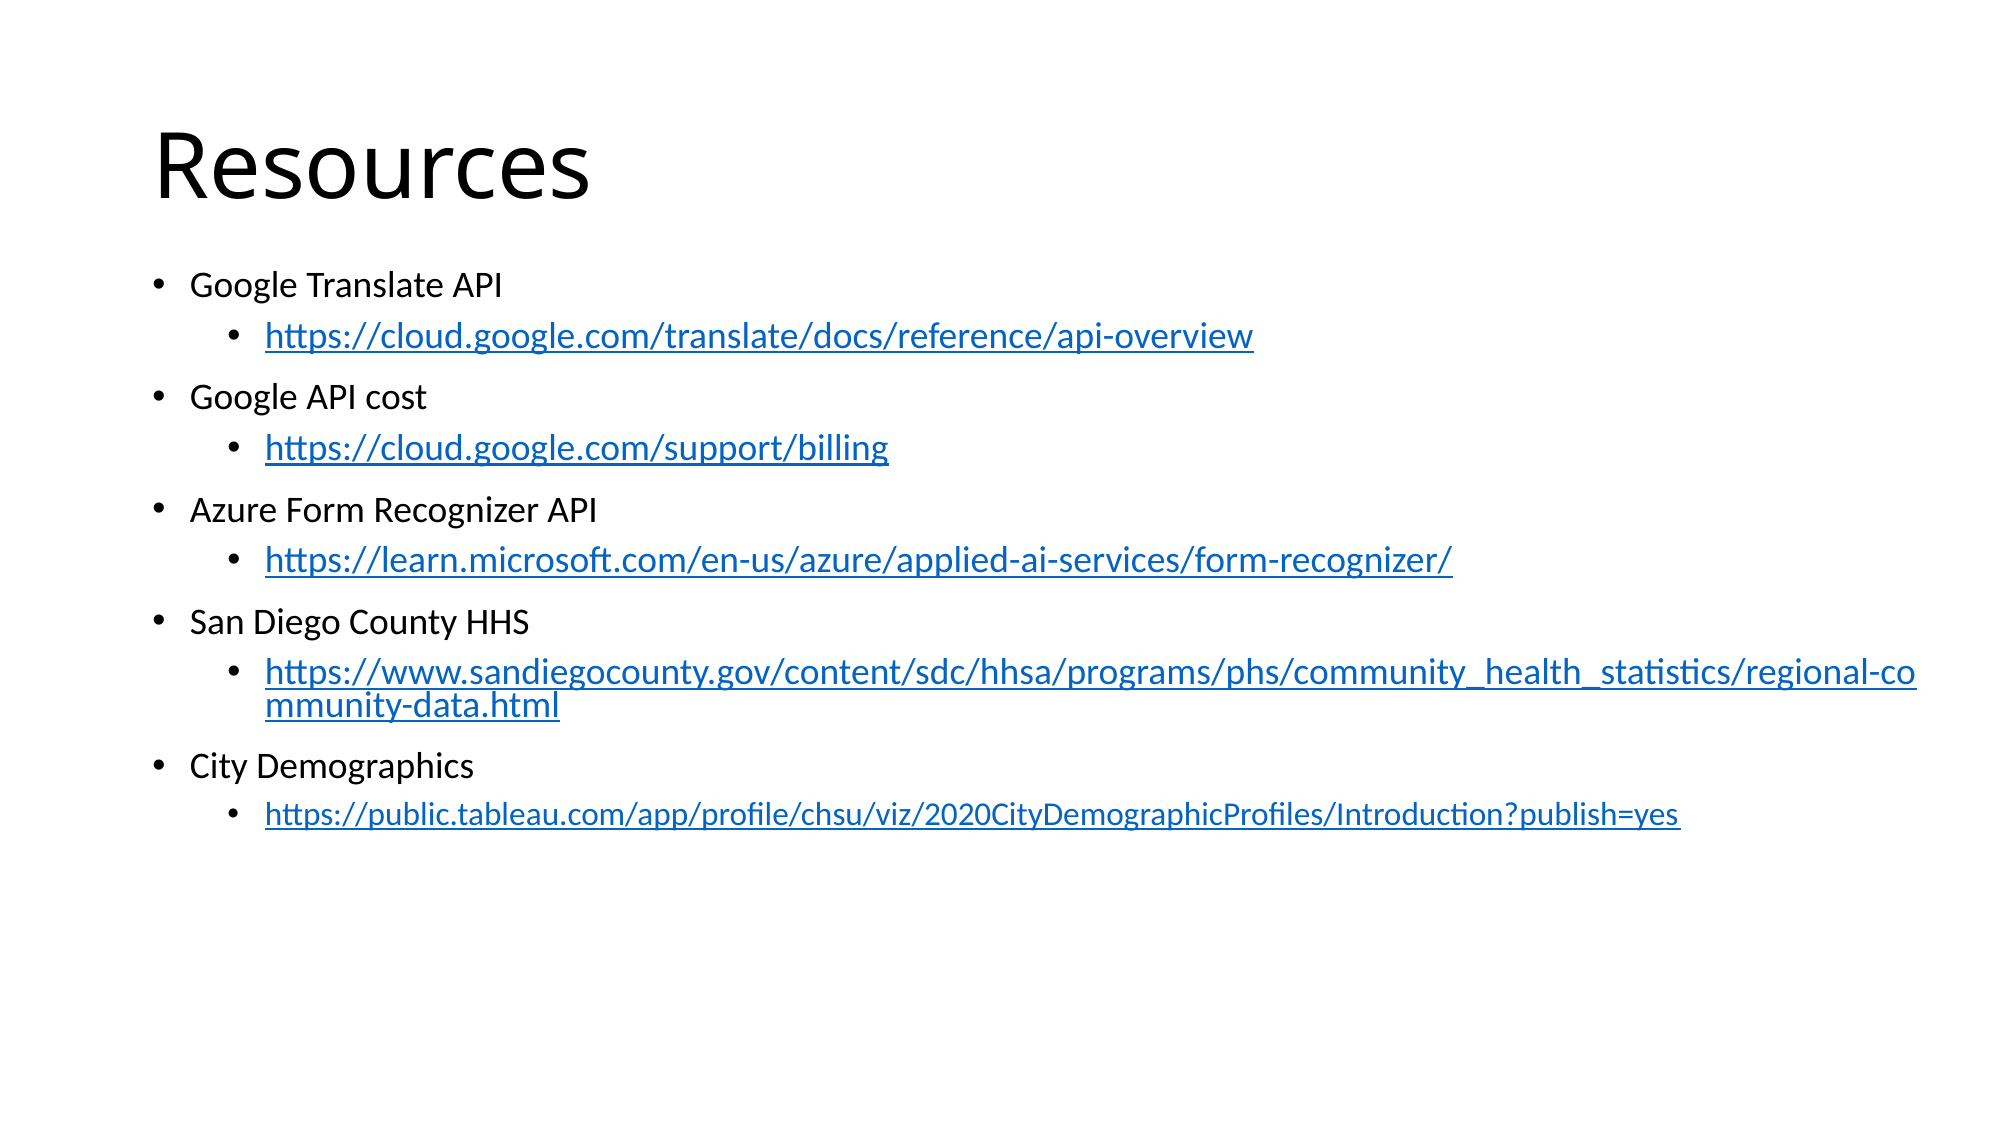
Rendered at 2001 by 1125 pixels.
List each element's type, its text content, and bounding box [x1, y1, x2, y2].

title Resources [137, 59, 1863, 257]
list Google Translate API https://cloud.google.com/translate/docs/reference/api-overview Google API cost https://cloud.google.com/support/billing Azure Form Recognizer API https://learn.microsoft.com/en-us/azure/applied-ai-services/form-recognizer/ San Diego County HHS https://www.sandiegocounty.gov/content/sdc/hhsa/programs/phs/community_health_statistics/regional-community-data.html City Demographics https://public.tableau.com/app/profile/chsu/viz/2020CityDemographicProfiles/Introduction?publish=yes [137, 257, 1950, 1014]
